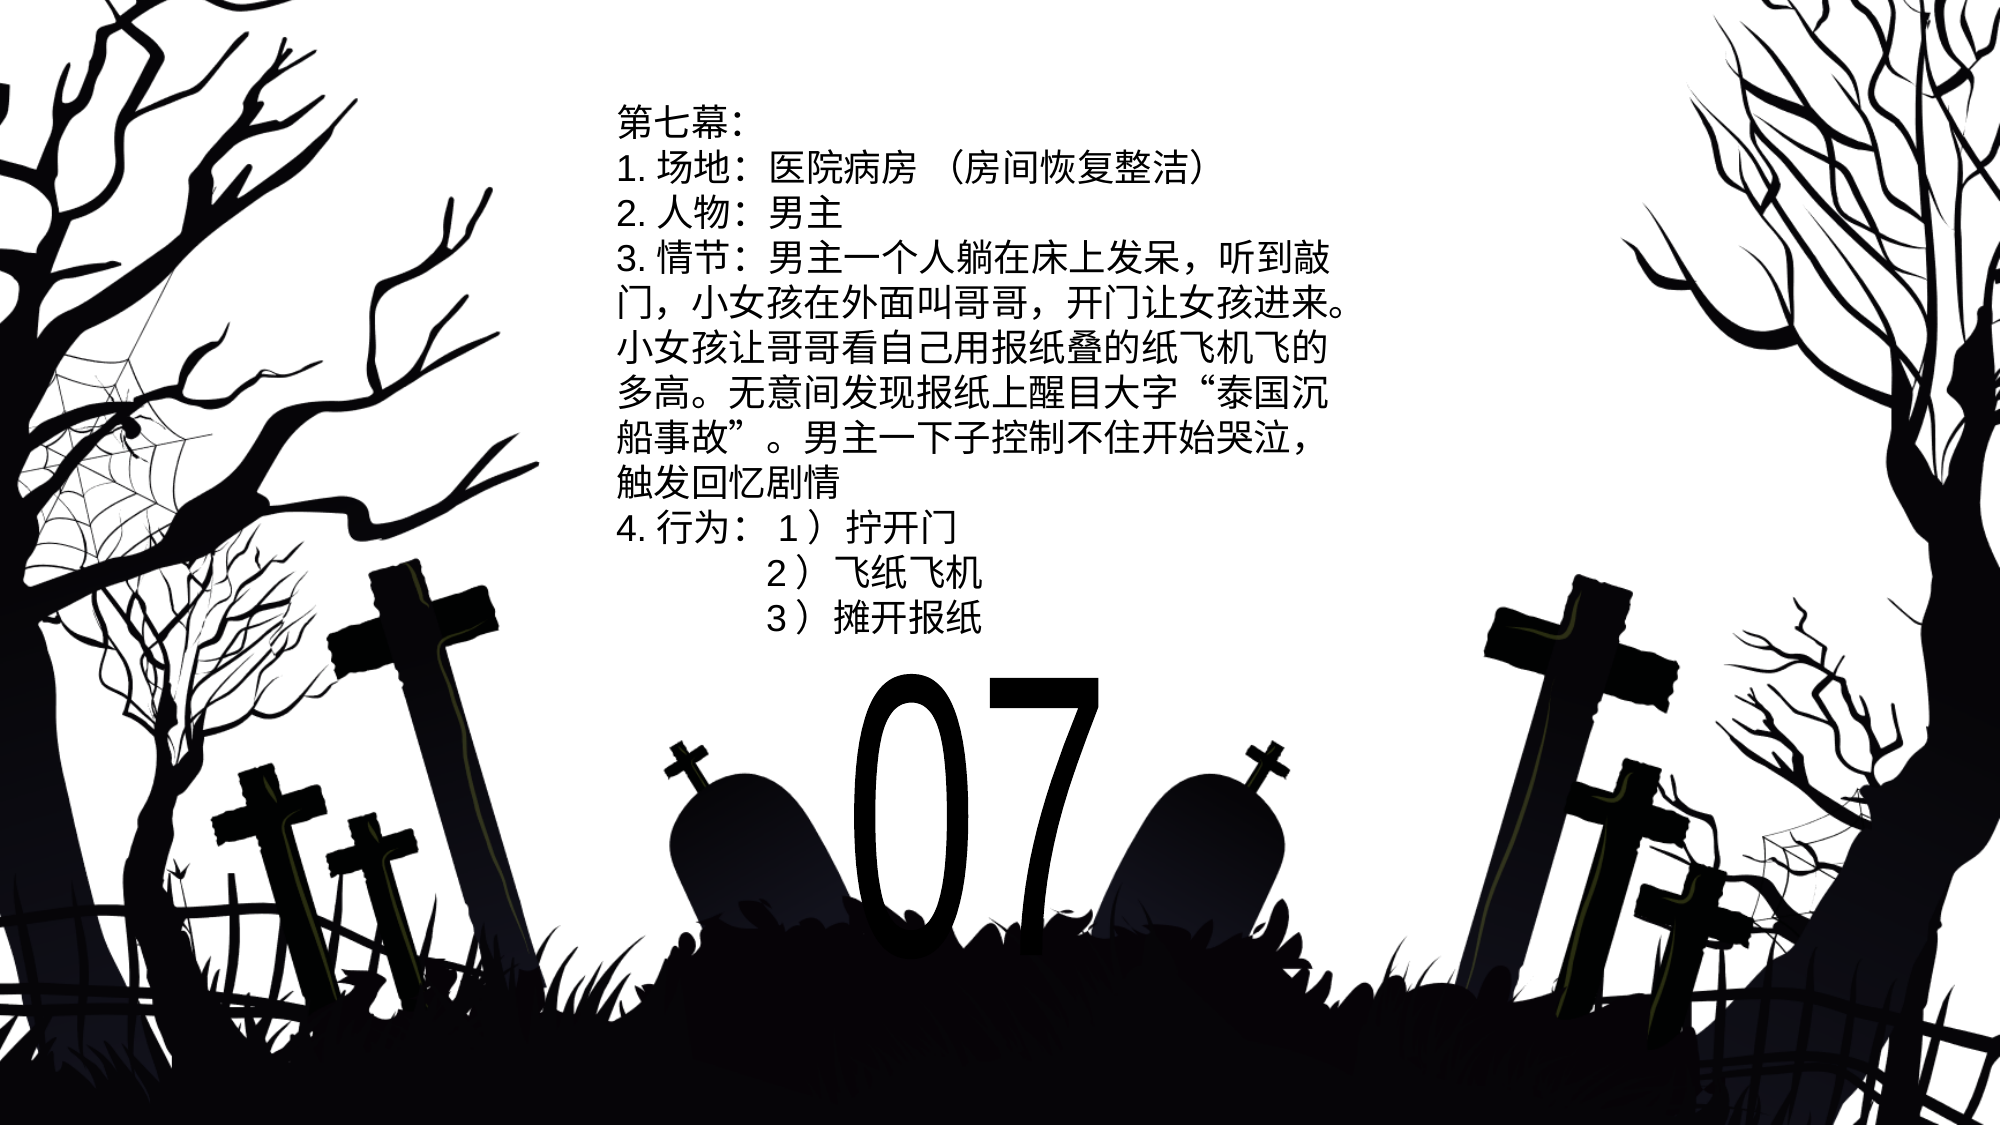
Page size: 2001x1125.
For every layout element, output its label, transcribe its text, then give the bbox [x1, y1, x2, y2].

text_box 第七幕： 1.场地：医院病房 （房间恢复整洁） 2.人物：男主 3.情节：男主一个人躺在床上发呆，听到敲门，小女孩在外面叫哥哥，开门让女孩进来。小女孩让哥哥看自己用报纸叠的纸飞机飞的多高。无意间发现报纸上醒目大字“泰国沉船事故”。男主一下子控制不住开始哭泣，触发回忆剧情 4.行为：1）拧开门 2）飞纸飞机 3）摊开报纸 [601, 91, 1352, 646]
picture [0, 0, 2000, 1125]
